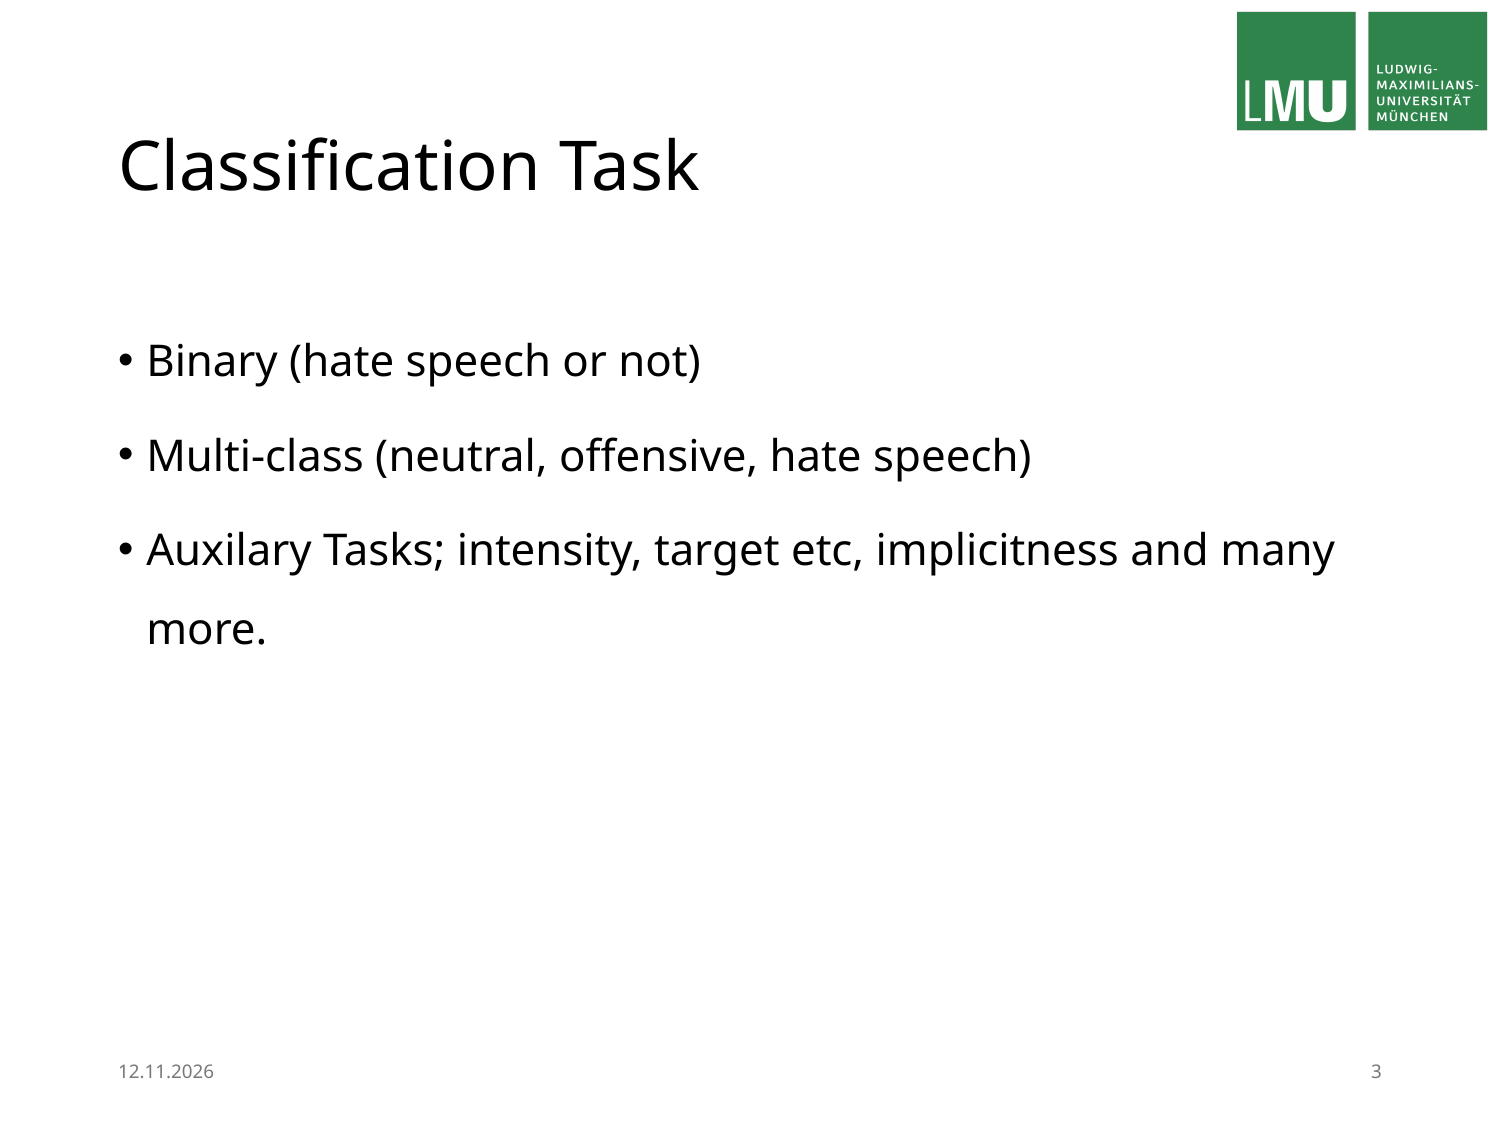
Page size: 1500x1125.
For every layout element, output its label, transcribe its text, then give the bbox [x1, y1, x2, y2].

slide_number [103, 1042, 441, 1103]
list Binary (hate speech or not) Multi-class (neutral, offensive, hate speech) Auxilary Tasks; intensity, target etc, implicitness and many more. [103, 299, 1397, 1014]
picture [1224, 0, 1500, 143]
slide_number 3 [1059, 1042, 1397, 1103]
title Classification Task [103, 59, 1397, 278]
